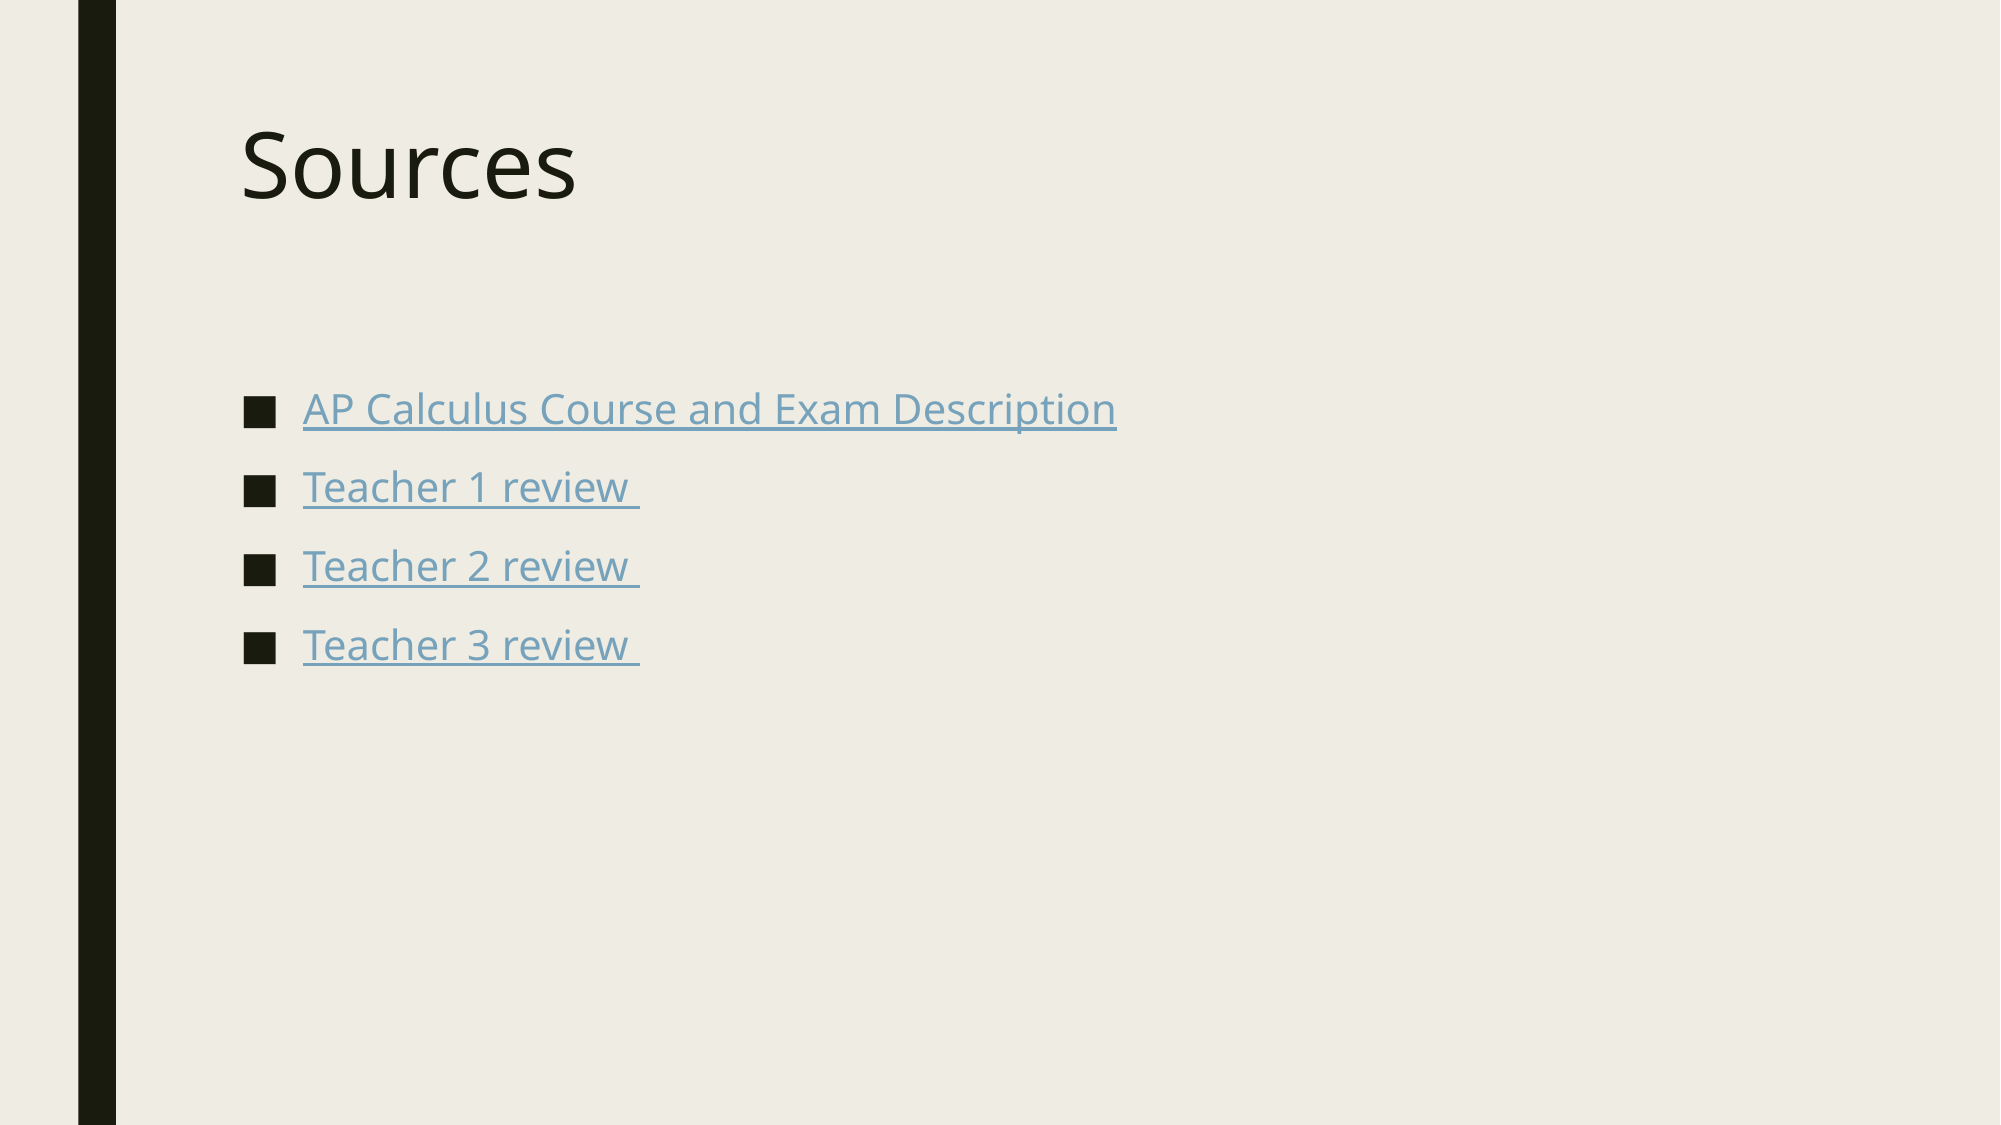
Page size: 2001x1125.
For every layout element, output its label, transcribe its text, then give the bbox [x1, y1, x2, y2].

title Sources [225, 112, 1800, 357]
list AP Calculus Course and Exam Description Teacher 1 review Teacher 2 review Teacher 3 review [225, 375, 1800, 963]
